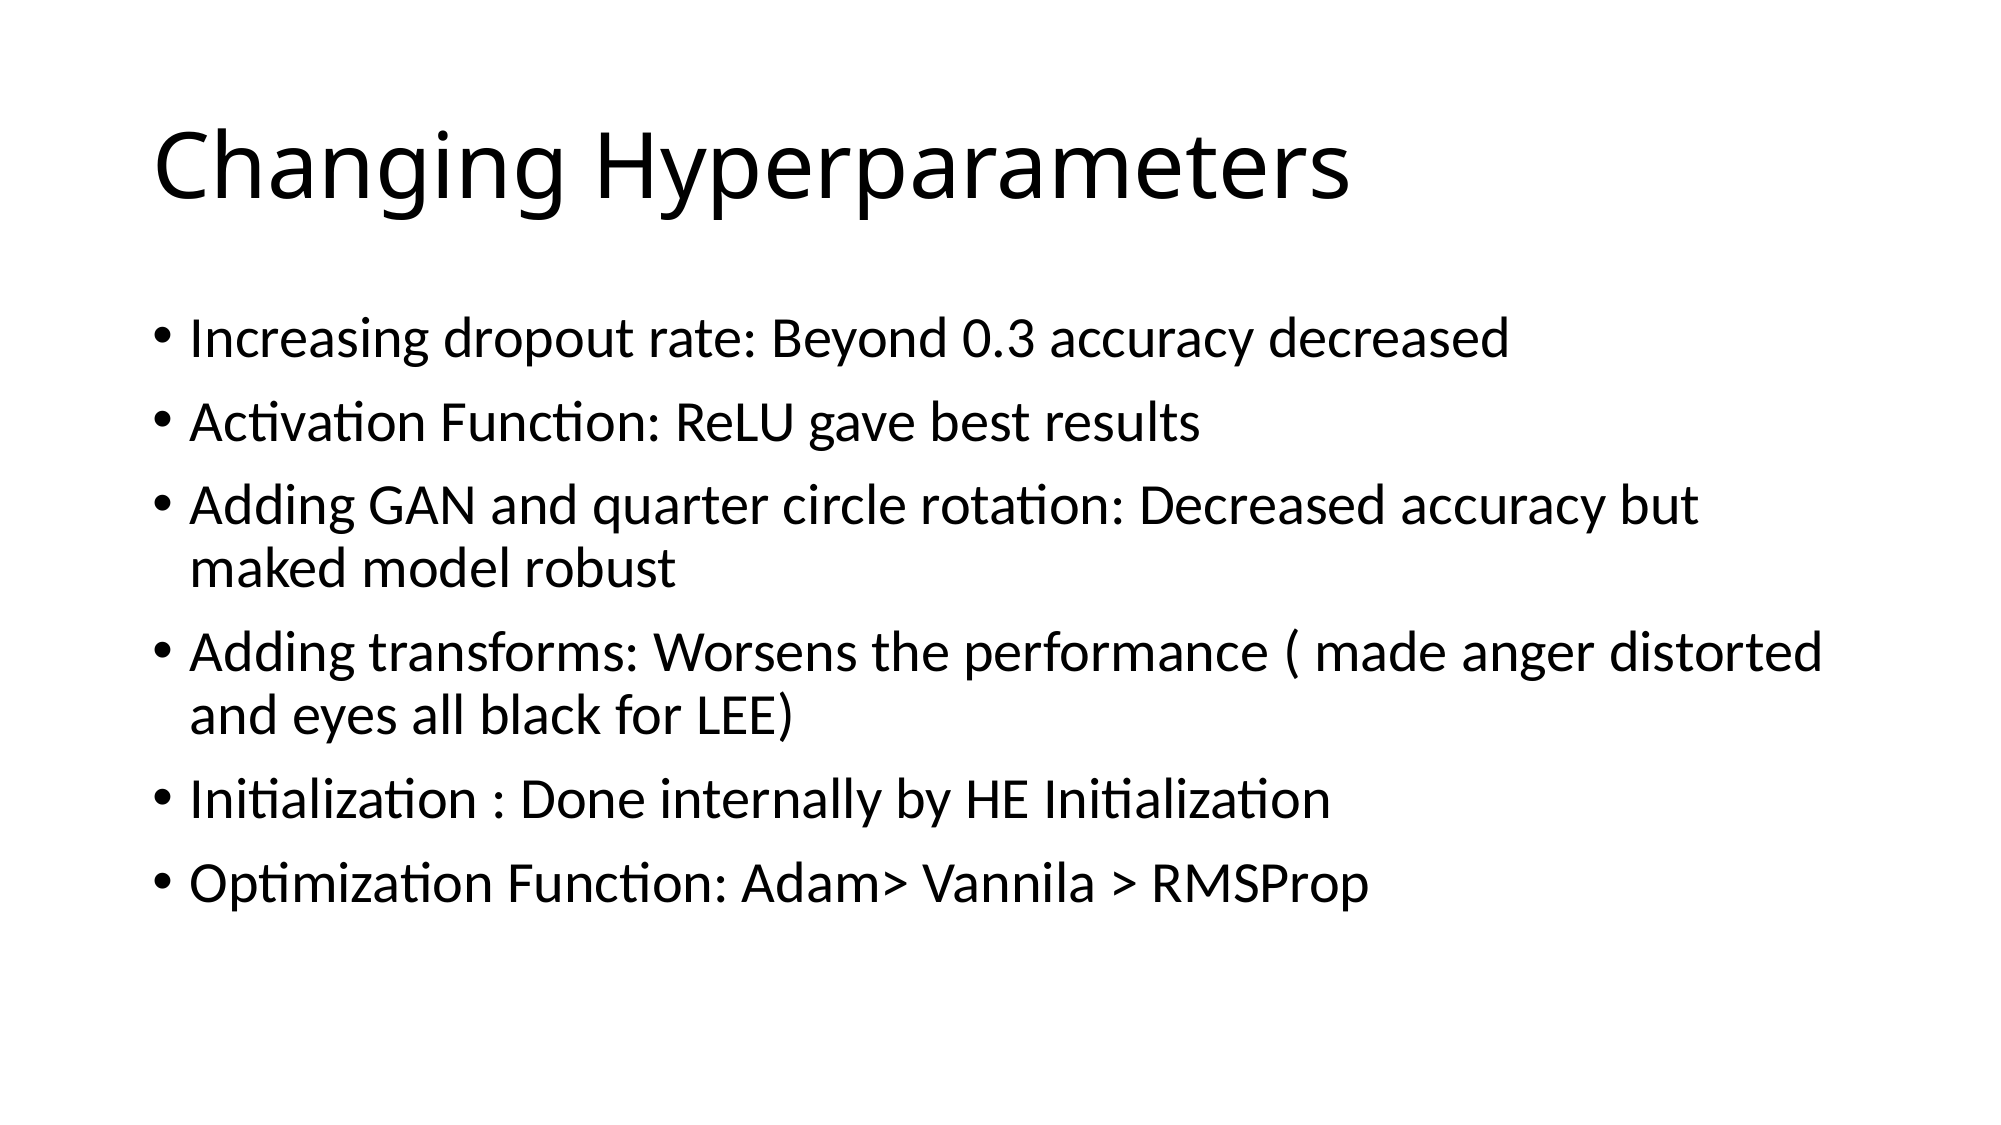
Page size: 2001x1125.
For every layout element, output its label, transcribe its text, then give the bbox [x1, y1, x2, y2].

list Increasing dropout rate: Beyond 0.3 accuracy decreased Activation Function: ReLU gave best results Adding GAN and quarter circle rotation: Decreased accuracy but maked model robust Adding transforms: Worsens the performance ( made anger distorted and eyes all black for LEE) Initialization : Done internally by HE Initialization Optimization Function: Adam> Vannila > RMSProp [137, 299, 1863, 1014]
title Changing Hyperparameters [137, 59, 1863, 278]
